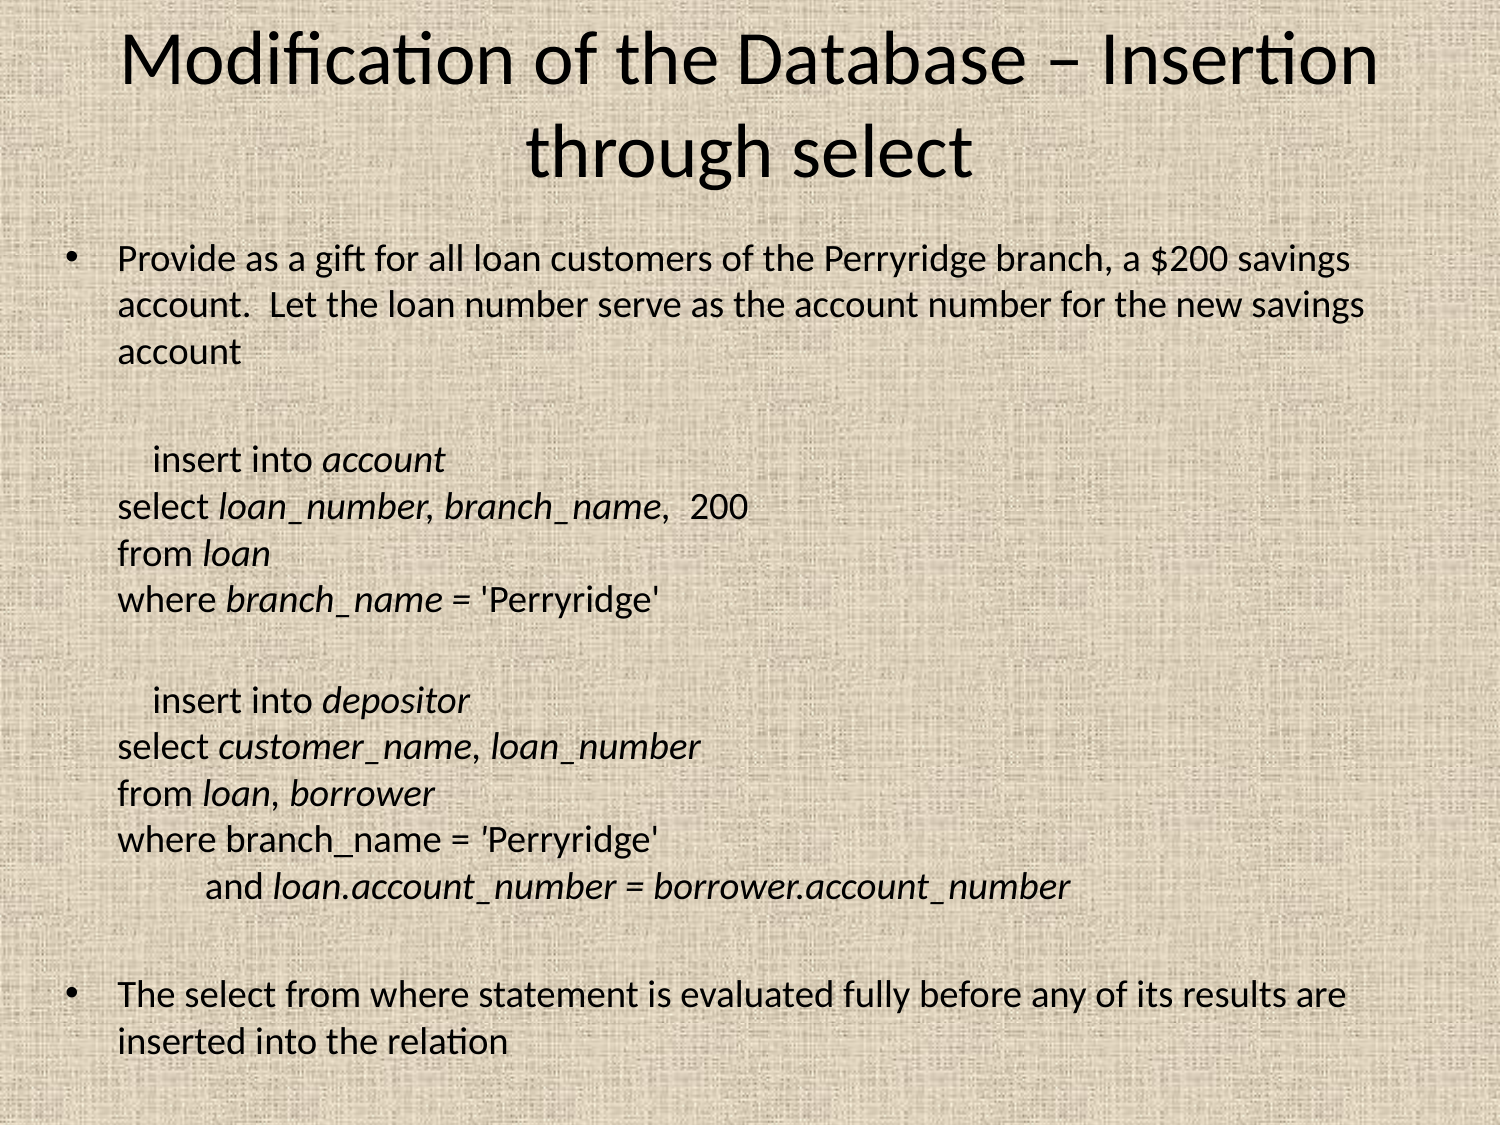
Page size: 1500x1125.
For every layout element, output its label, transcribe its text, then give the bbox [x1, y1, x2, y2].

picture [0, 0, 1500, 1125]
list Provide as a gift for all loan customers of the Perryridge branch, a $200 savings account. Let the loan number serve as the account number for the new savings account insert into account select loan_number, branch_name, 200 from loan where branch_name = 'Perryridge' insert into depositor select customer_name, loan_number from loan, borrower where branch_name = 'Perryridge' and loan.account_number = borrower.account_number The select from where statement is evaluated fully before any of its results are inserted into the relation [50, 224, 1453, 1072]
title Modification of the Database – Insertion through select [75, 0, 1425, 200]
